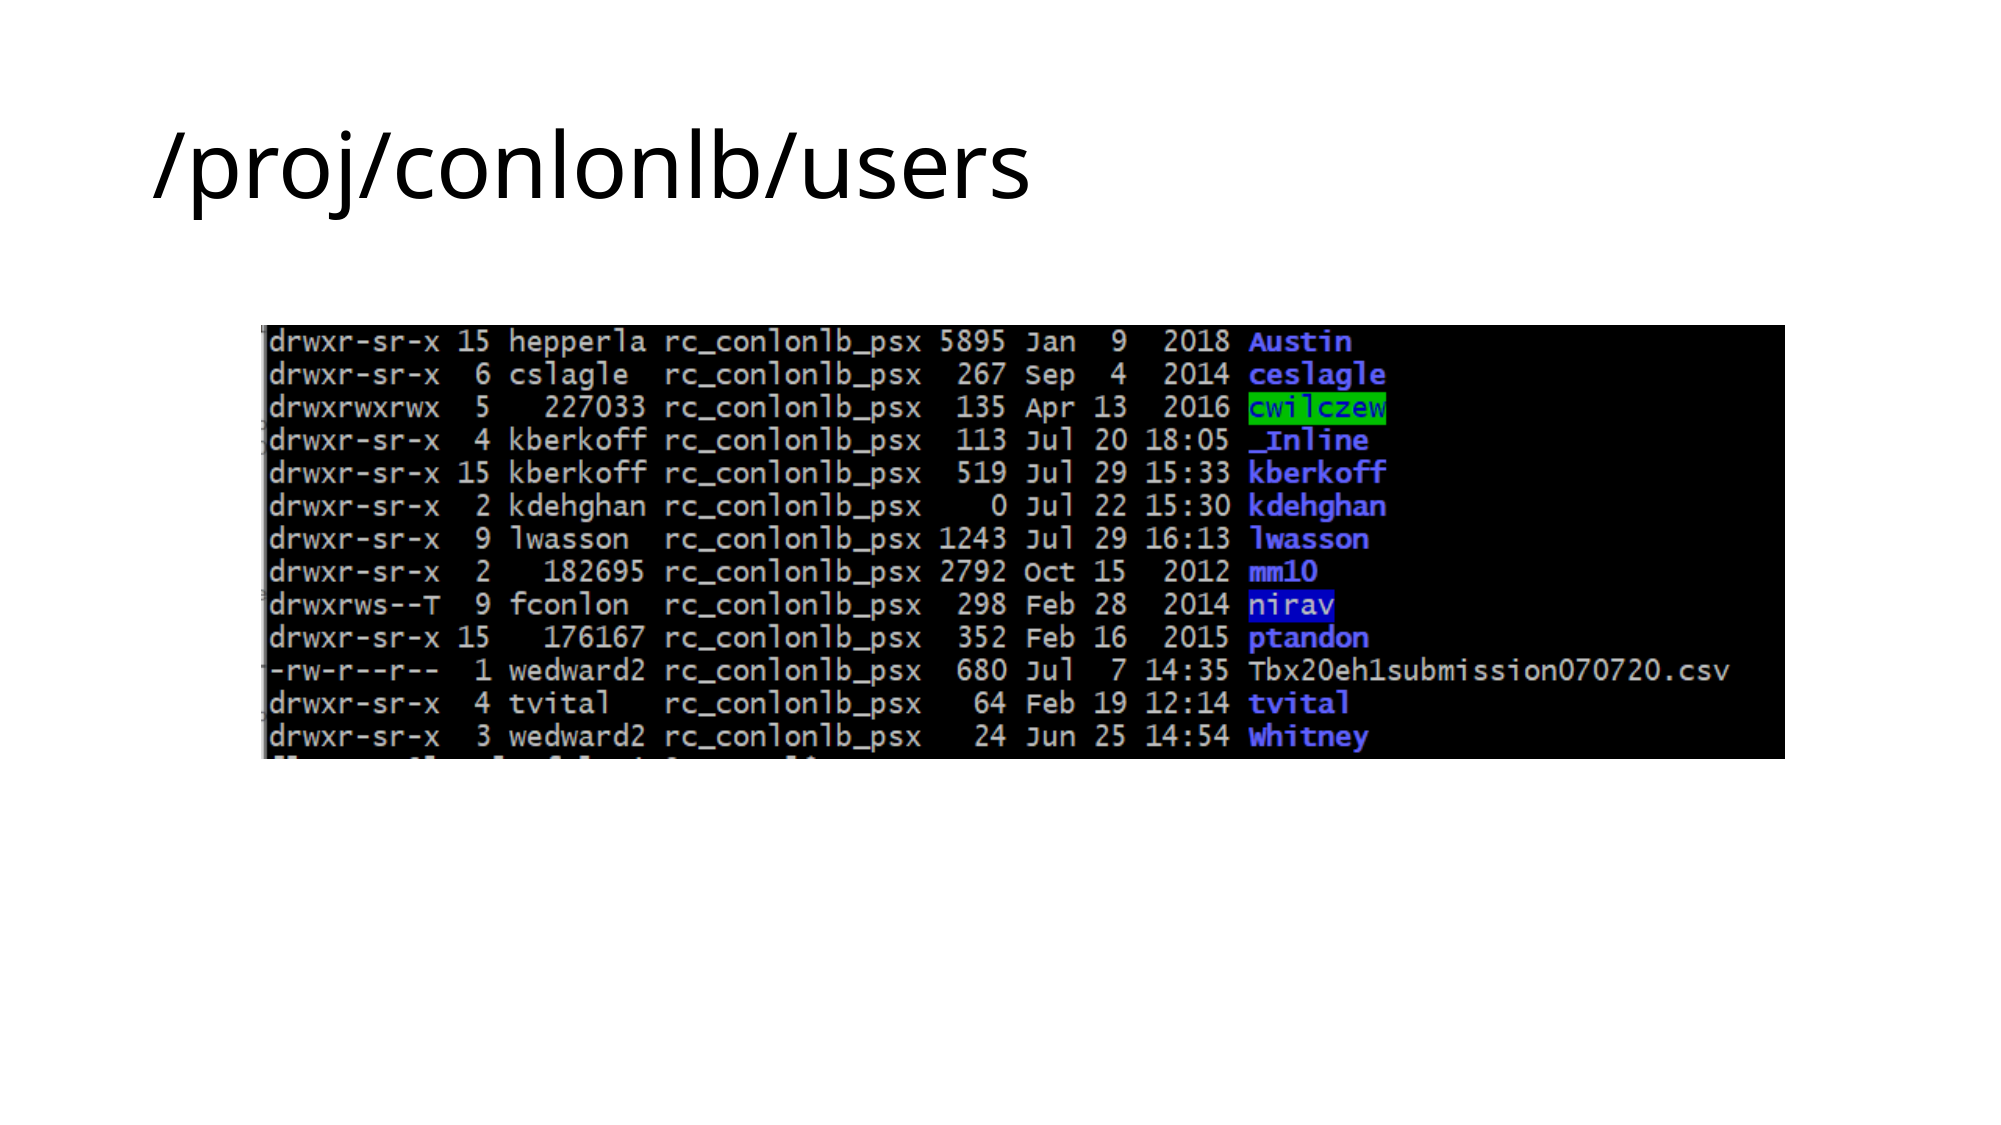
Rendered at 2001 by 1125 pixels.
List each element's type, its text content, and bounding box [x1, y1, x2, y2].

picture [261, 325, 1785, 759]
title /proj/conlonlb/users [137, 59, 1863, 278]
